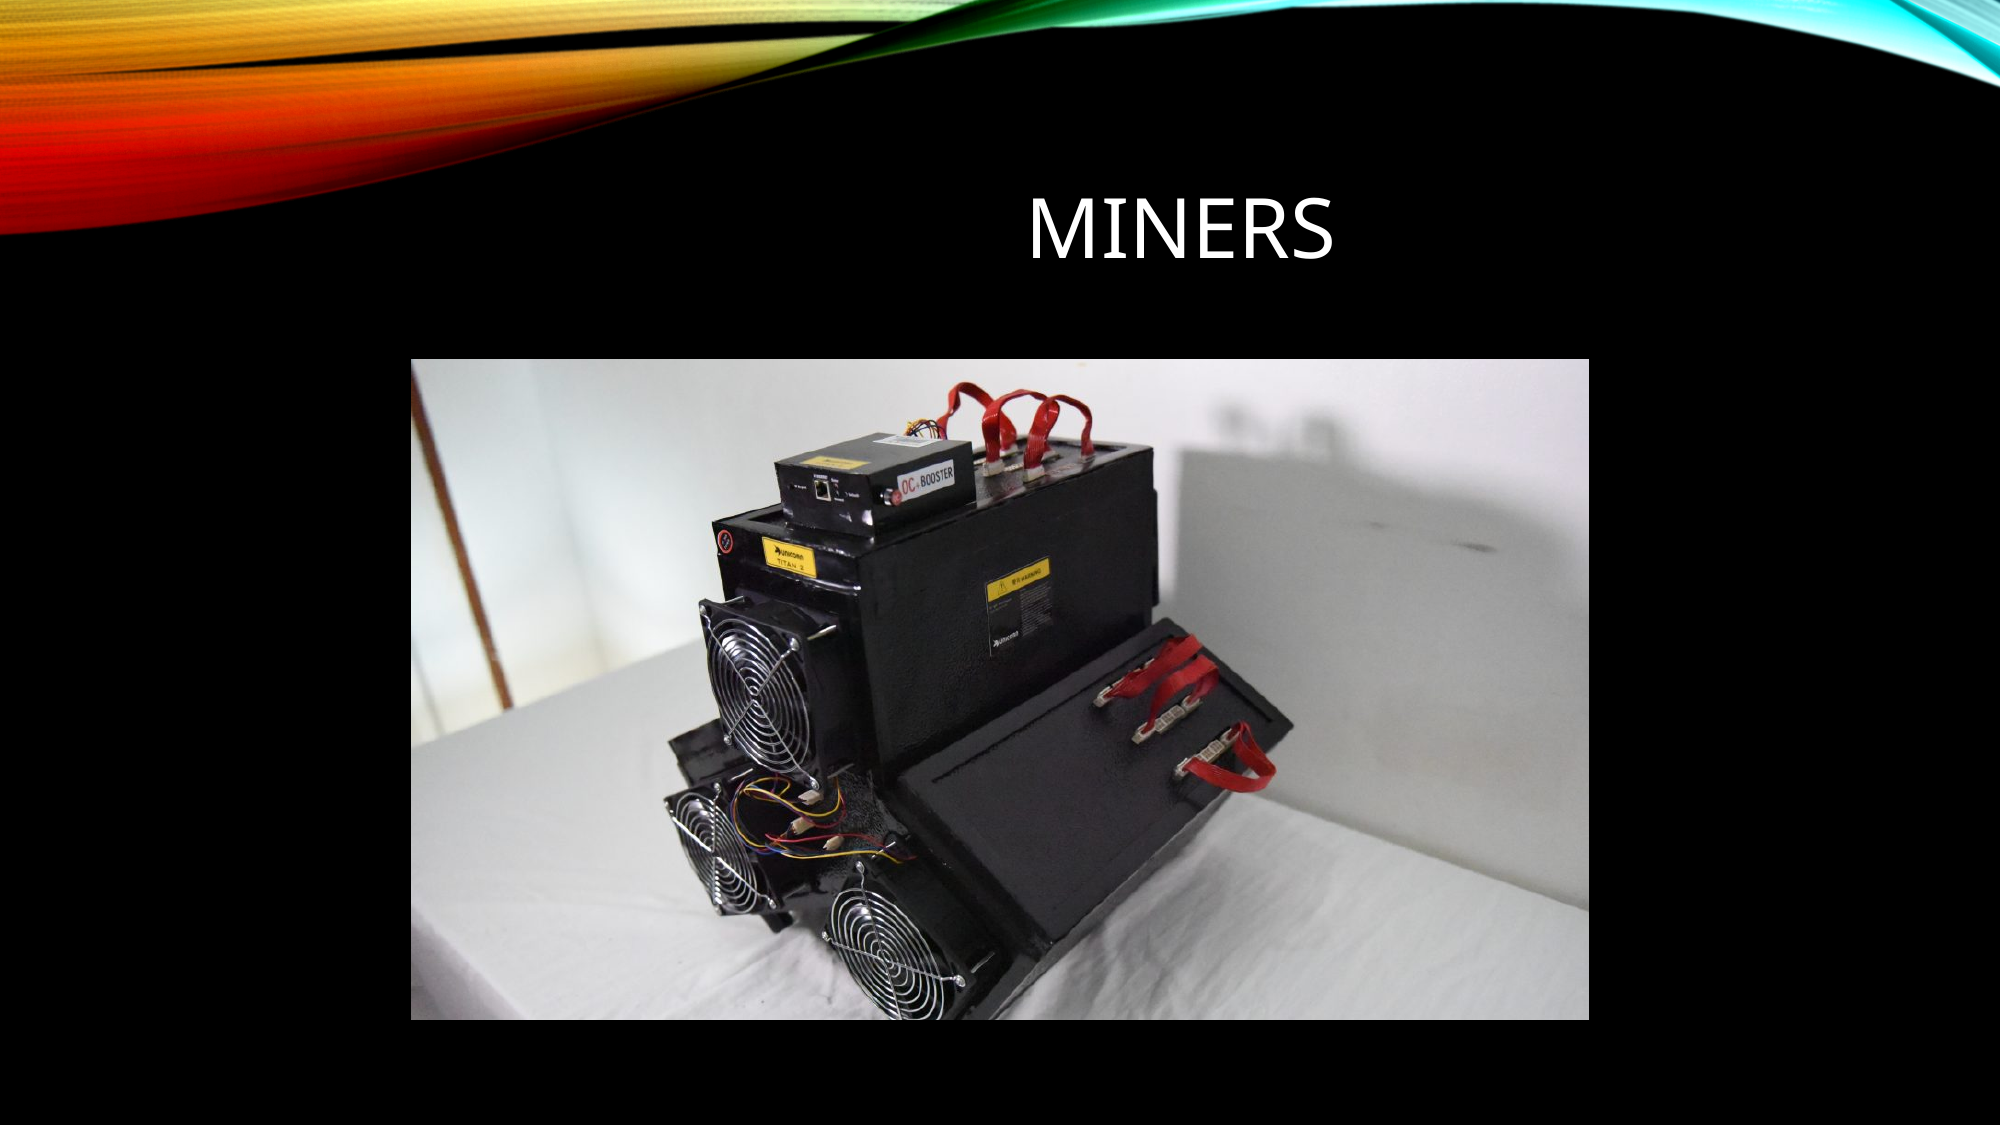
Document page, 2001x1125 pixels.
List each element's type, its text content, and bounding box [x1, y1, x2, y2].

picture [0, 0, 2000, 237]
title Miners [474, 125, 1888, 338]
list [411, 359, 1589, 1021]
